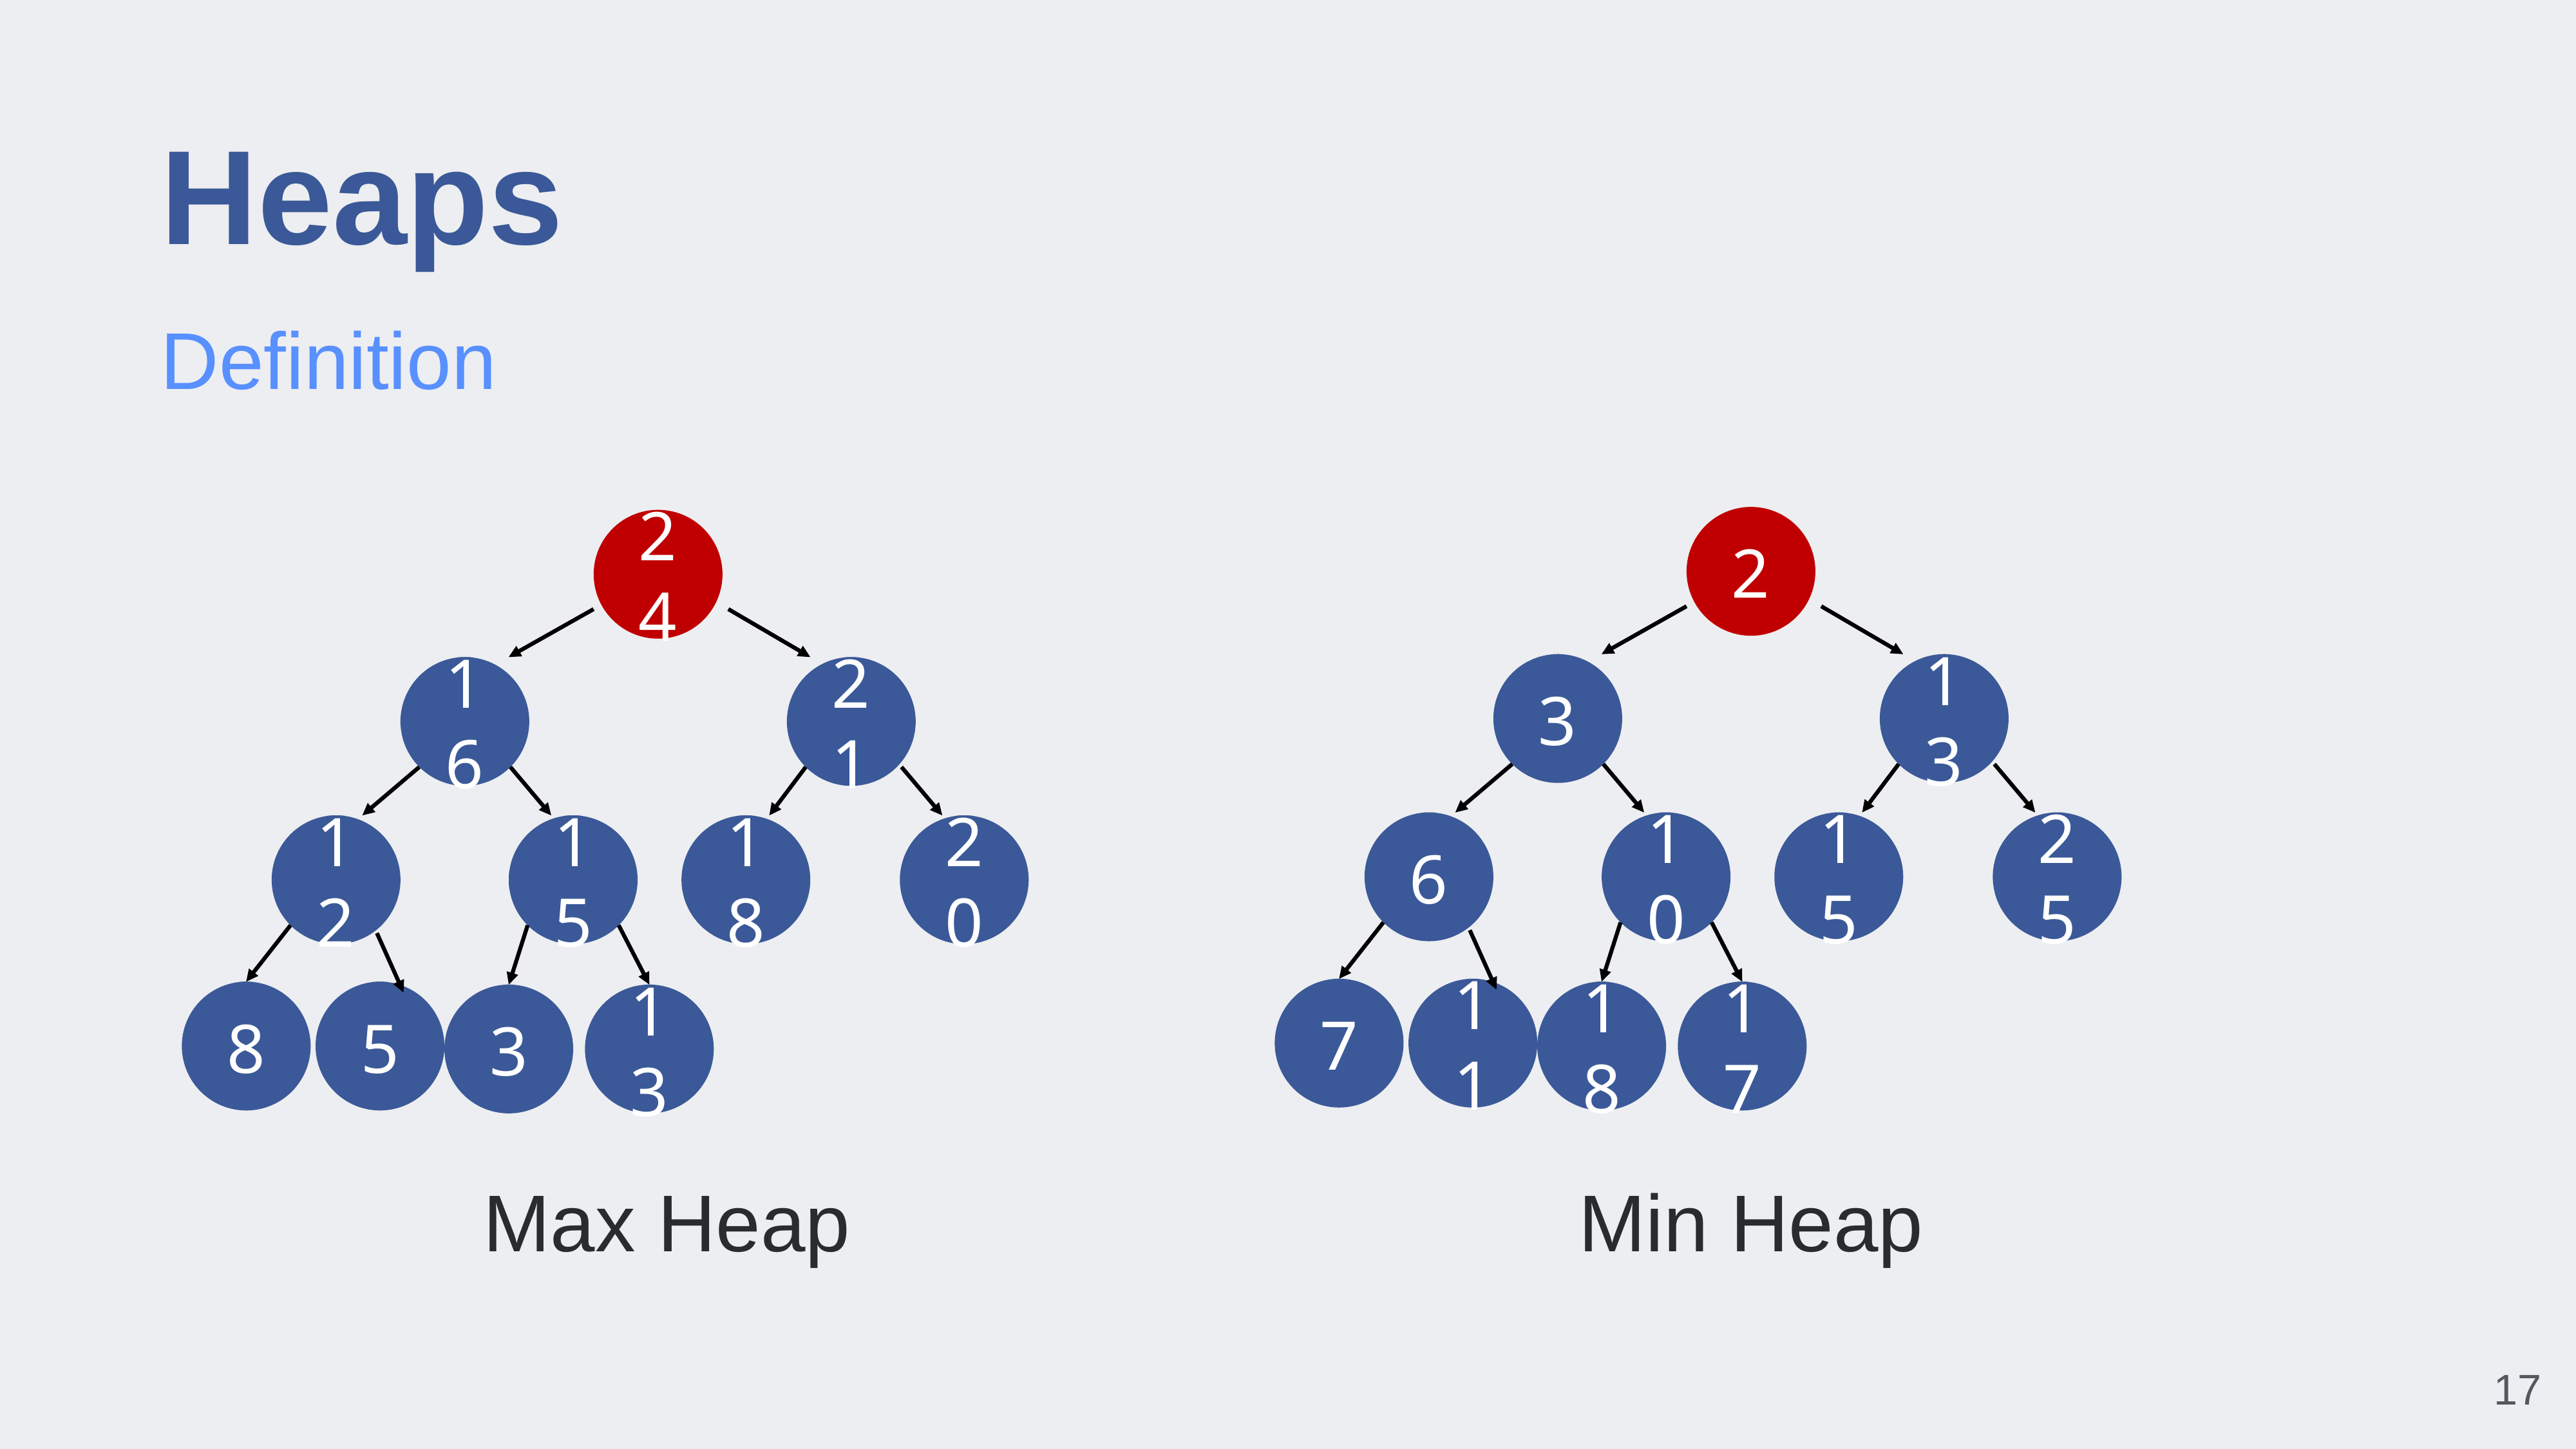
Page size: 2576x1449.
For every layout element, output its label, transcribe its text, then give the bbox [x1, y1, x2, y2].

text_box Min Heap [1461, 1160, 2041, 1268]
text_box 21 [786, 657, 916, 786]
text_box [508, 609, 594, 658]
text_box 18 [1537, 981, 1667, 1111]
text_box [1470, 930, 1497, 990]
text_box 11 [1408, 979, 1538, 1108]
text_box 3 [444, 985, 574, 1113]
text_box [769, 766, 806, 816]
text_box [1711, 922, 1743, 982]
title Heaps [160, 109, 2415, 305]
text_box 16 [400, 657, 529, 786]
text_box 13 [585, 984, 714, 1113]
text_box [1455, 764, 1513, 813]
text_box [1601, 922, 1621, 982]
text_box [901, 766, 943, 816]
text_box 24 [593, 509, 723, 639]
text_box 12 [271, 815, 401, 945]
text_box 20 [900, 815, 1029, 945]
text_box 5 [316, 981, 445, 1111]
text_box Max Heap [377, 1160, 957, 1268]
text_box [246, 925, 291, 982]
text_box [1603, 764, 1645, 813]
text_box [1339, 922, 1384, 980]
list Definition [160, 308, 2415, 427]
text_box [362, 766, 420, 816]
text_box 13 [1879, 654, 2009, 783]
text_box 7 [1274, 978, 1404, 1108]
text_box 10 [1602, 812, 1731, 942]
text_box 2 [1686, 507, 1815, 636]
text_box 15 [1774, 812, 1904, 942]
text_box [510, 766, 552, 816]
text_box 18 [681, 815, 811, 945]
text_box 25 [1993, 812, 2122, 942]
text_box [1994, 764, 2036, 813]
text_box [1821, 606, 1904, 654]
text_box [508, 925, 528, 985]
text_box 15 [509, 815, 638, 945]
slide_number 17 [2410, 1338, 2566, 1449]
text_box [1862, 764, 1899, 813]
text_box 3 [1493, 654, 1622, 783]
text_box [377, 933, 404, 993]
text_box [618, 925, 650, 985]
text_box 6 [1364, 812, 1493, 942]
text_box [728, 609, 811, 658]
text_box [1601, 606, 1687, 654]
text_box 17 [1678, 981, 1807, 1111]
text_box 8 [182, 981, 311, 1111]
